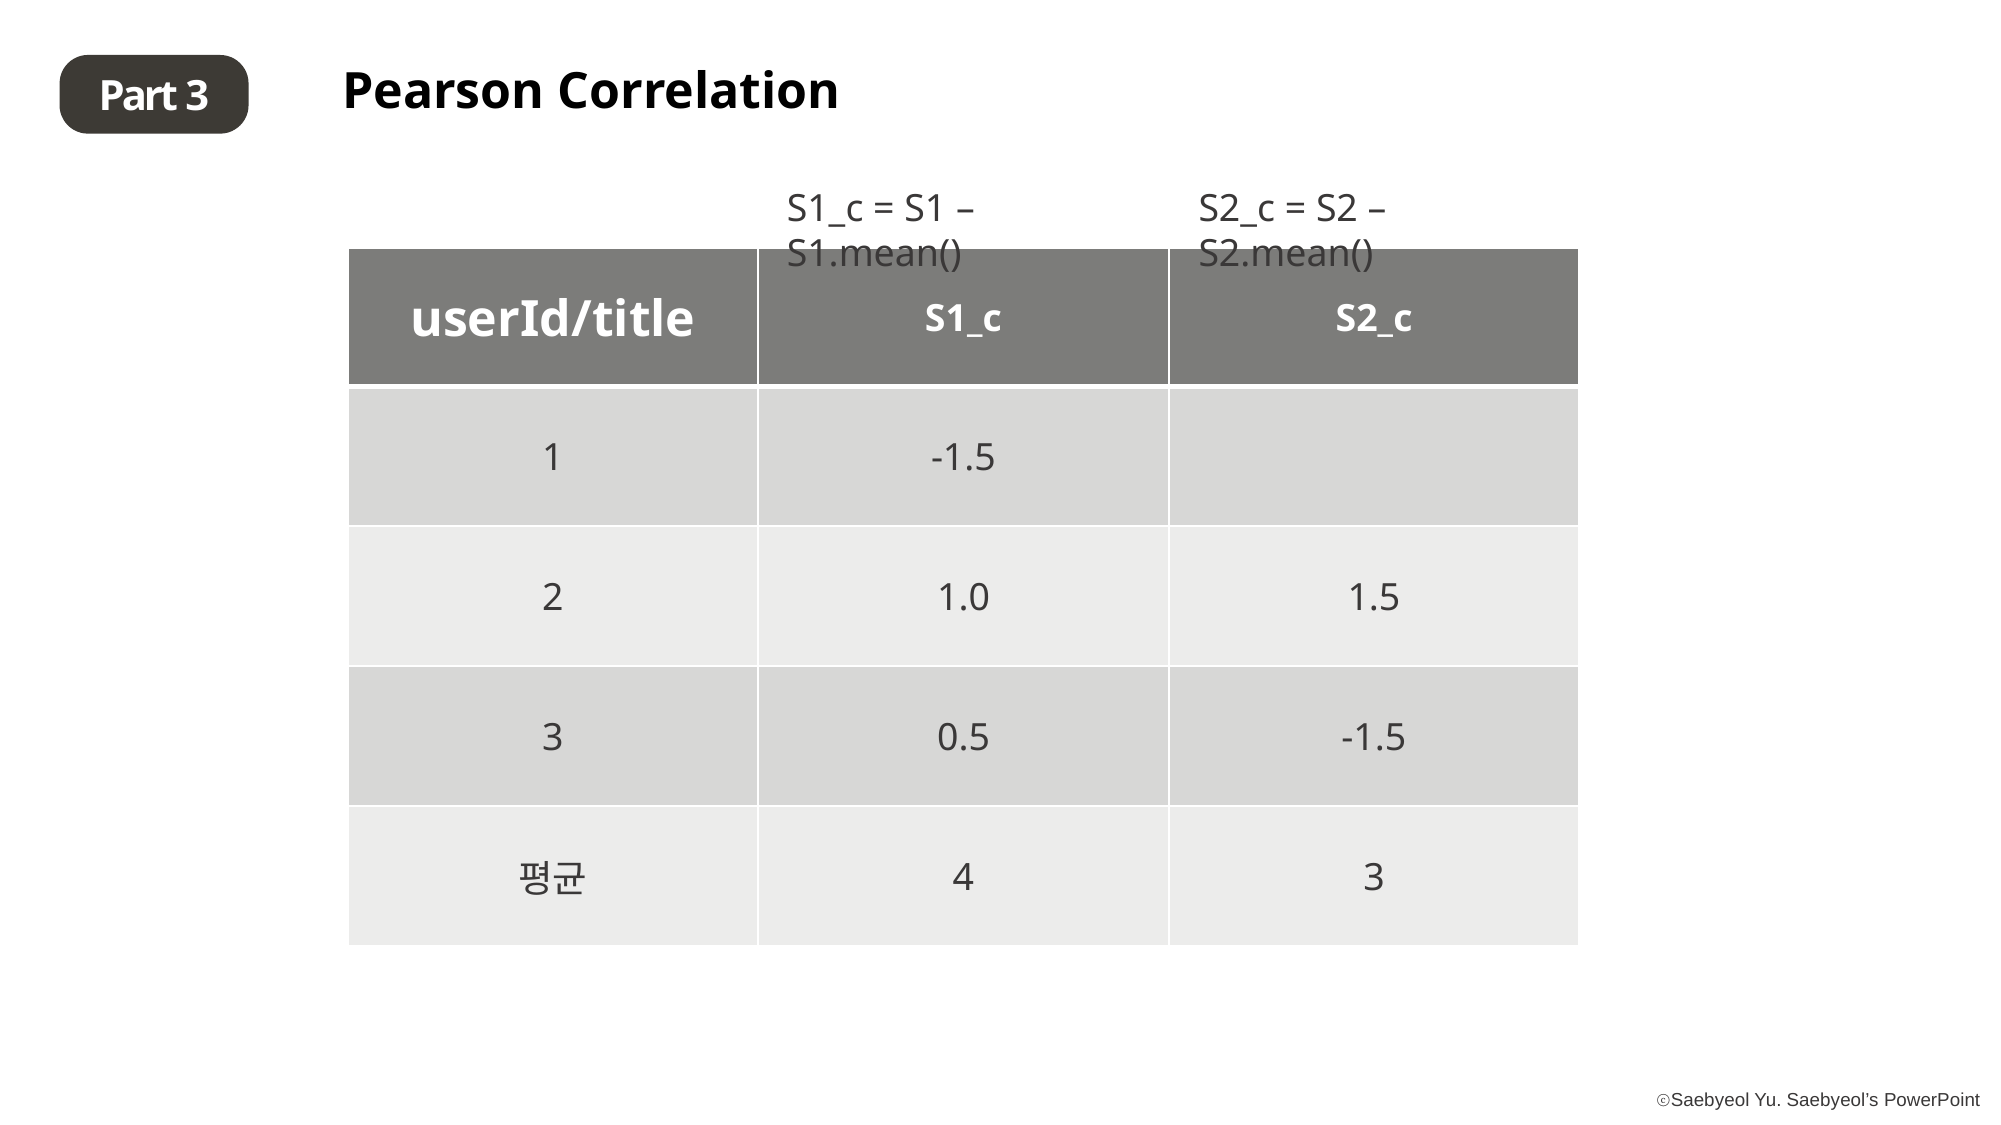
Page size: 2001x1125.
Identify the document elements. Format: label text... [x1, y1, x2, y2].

text_box [58, 53, 250, 135]
text_box S2_c = S2 – S2.mean() [1183, 176, 1546, 281]
table_cell 평균 [349, 807, 757, 945]
table_cell 1.5 [1170, 527, 1578, 665]
table_cell 3 [349, 667, 757, 805]
table_cell 4 [759, 807, 1168, 945]
table_header S2_c [1170, 249, 1578, 384]
table_header S1_c [759, 249, 1168, 384]
text_box Pearson Correlation [327, 51, 856, 127]
table_header userId/title [349, 249, 757, 384]
table_cell [1170, 389, 1578, 525]
table_cell 1 [349, 389, 757, 525]
text_box Part 3 [84, 61, 225, 127]
table_cell -1.5 [1170, 667, 1578, 805]
text_box S1_c = S1 – S1.mean() [772, 176, 1134, 281]
table_cell -1.5 [759, 389, 1168, 525]
table_cell 0.5 [759, 667, 1168, 805]
table_cell 1.0 [759, 527, 1168, 665]
table_cell 2 [349, 527, 757, 665]
table_cell 3 [1170, 807, 1578, 945]
